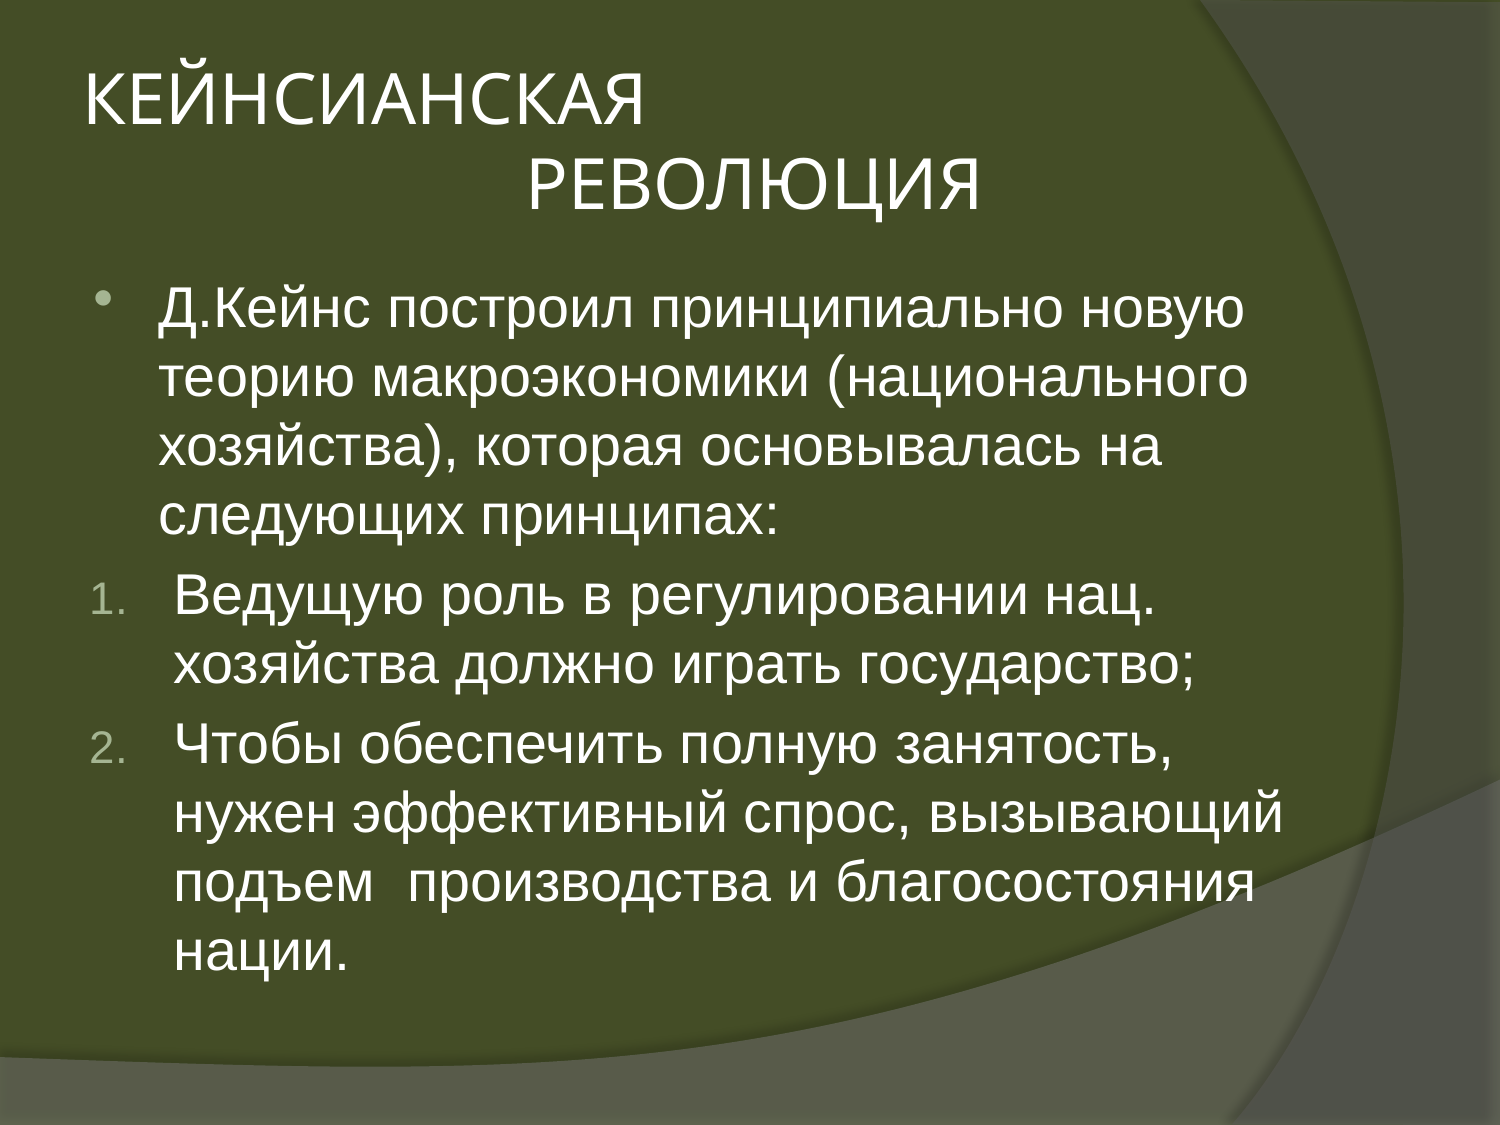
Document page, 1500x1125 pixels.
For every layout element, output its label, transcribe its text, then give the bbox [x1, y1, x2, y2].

list Д.Кейнс построил принципиально новую теорию макроэкономики (национального хозяйства), которая основывалась на следующих принципах: Ведущую роль в регулировании нац. хозяйства должно играть государство; Чтобы обеспечить полную занятость, нужен эффективный спрос, вызывающий подъем производства и благосостояния нации. [75, 262, 1300, 1005]
title КЕЙНСИАНСКАЯ РЕВОЛЮЦИЯ [75, 45, 1300, 233]
